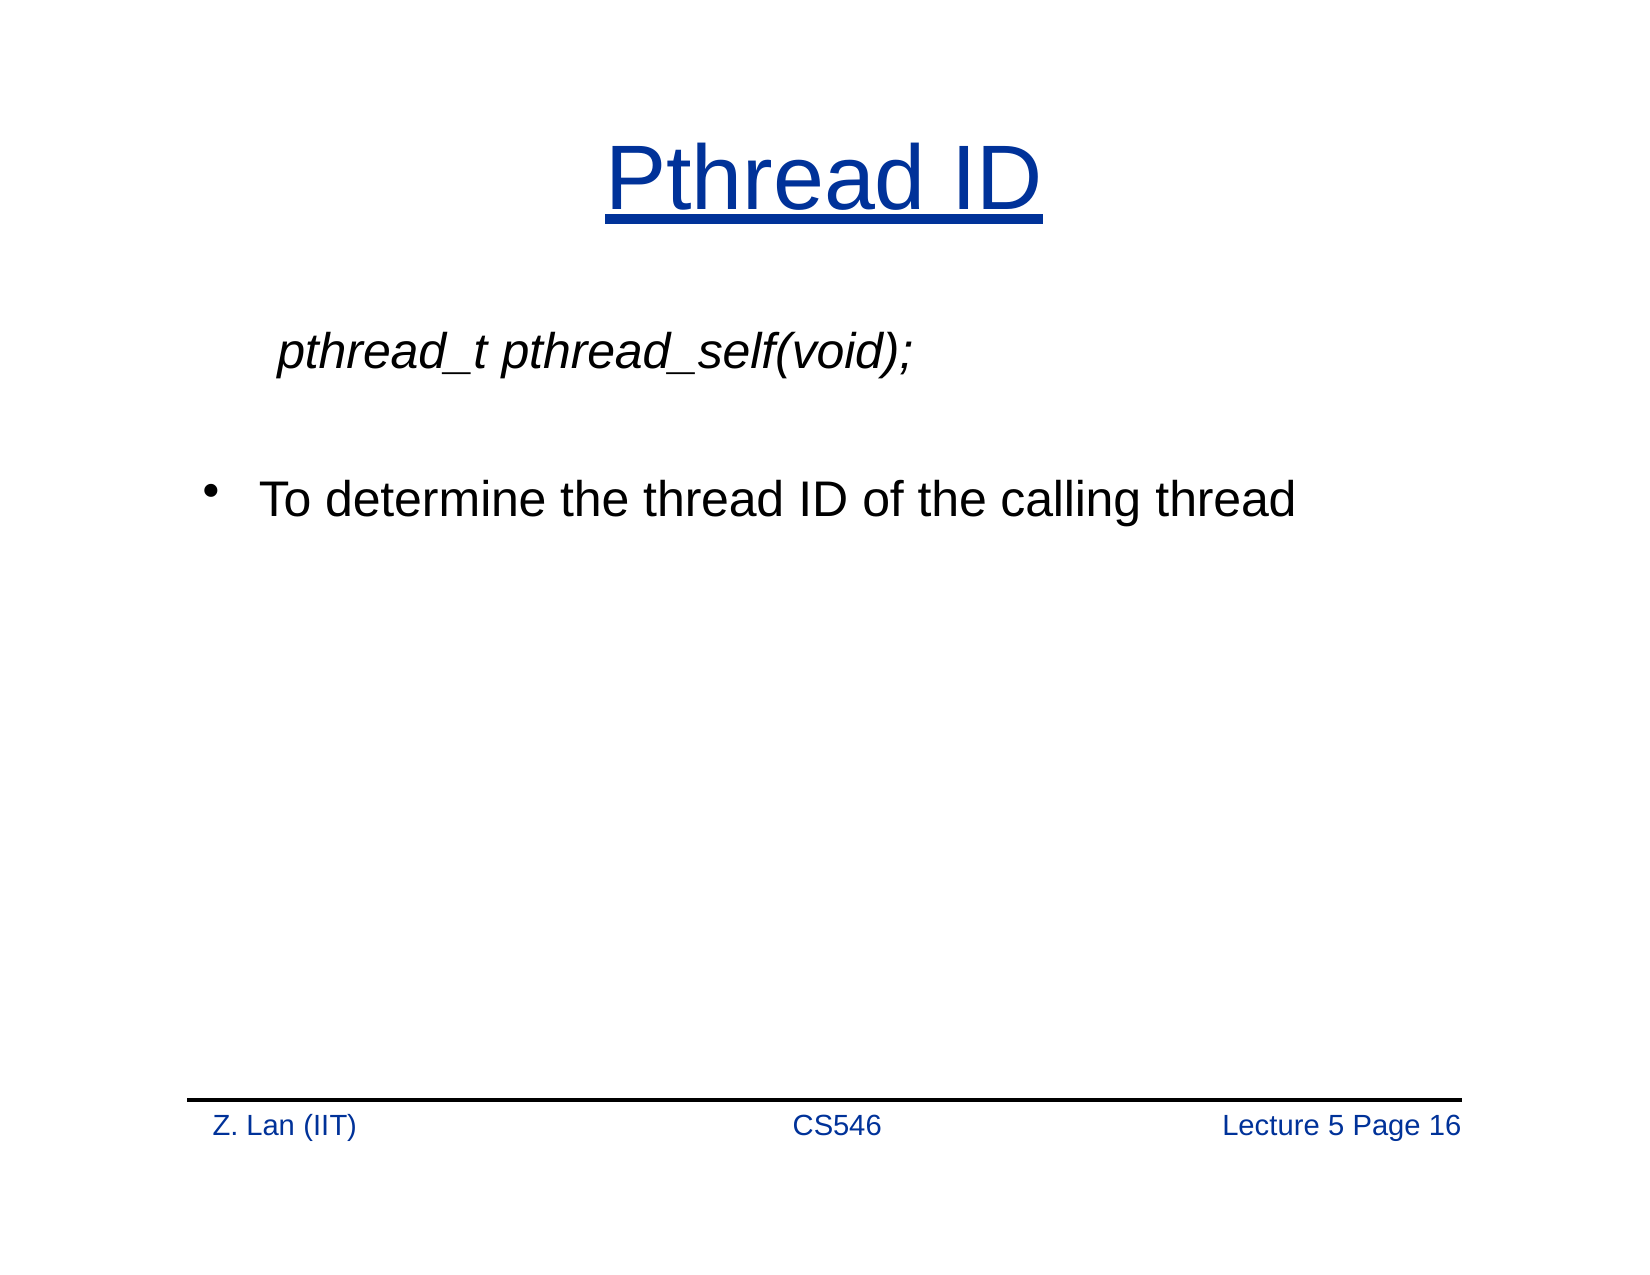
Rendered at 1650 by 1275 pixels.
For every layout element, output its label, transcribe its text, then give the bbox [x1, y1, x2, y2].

slide_number Z. Lan (IIT) [200, 1093, 360, 1275]
footer CS546 [790, 1111, 885, 1275]
text_box pthread_t pthread_self(void); To determine the thread ID of the calling thread [200, 318, 1309, 527]
title Pthread ID [185, 59, 1465, 331]
slide_number Lecture 5 Page 10 [1220, 1111, 1464, 1275]
